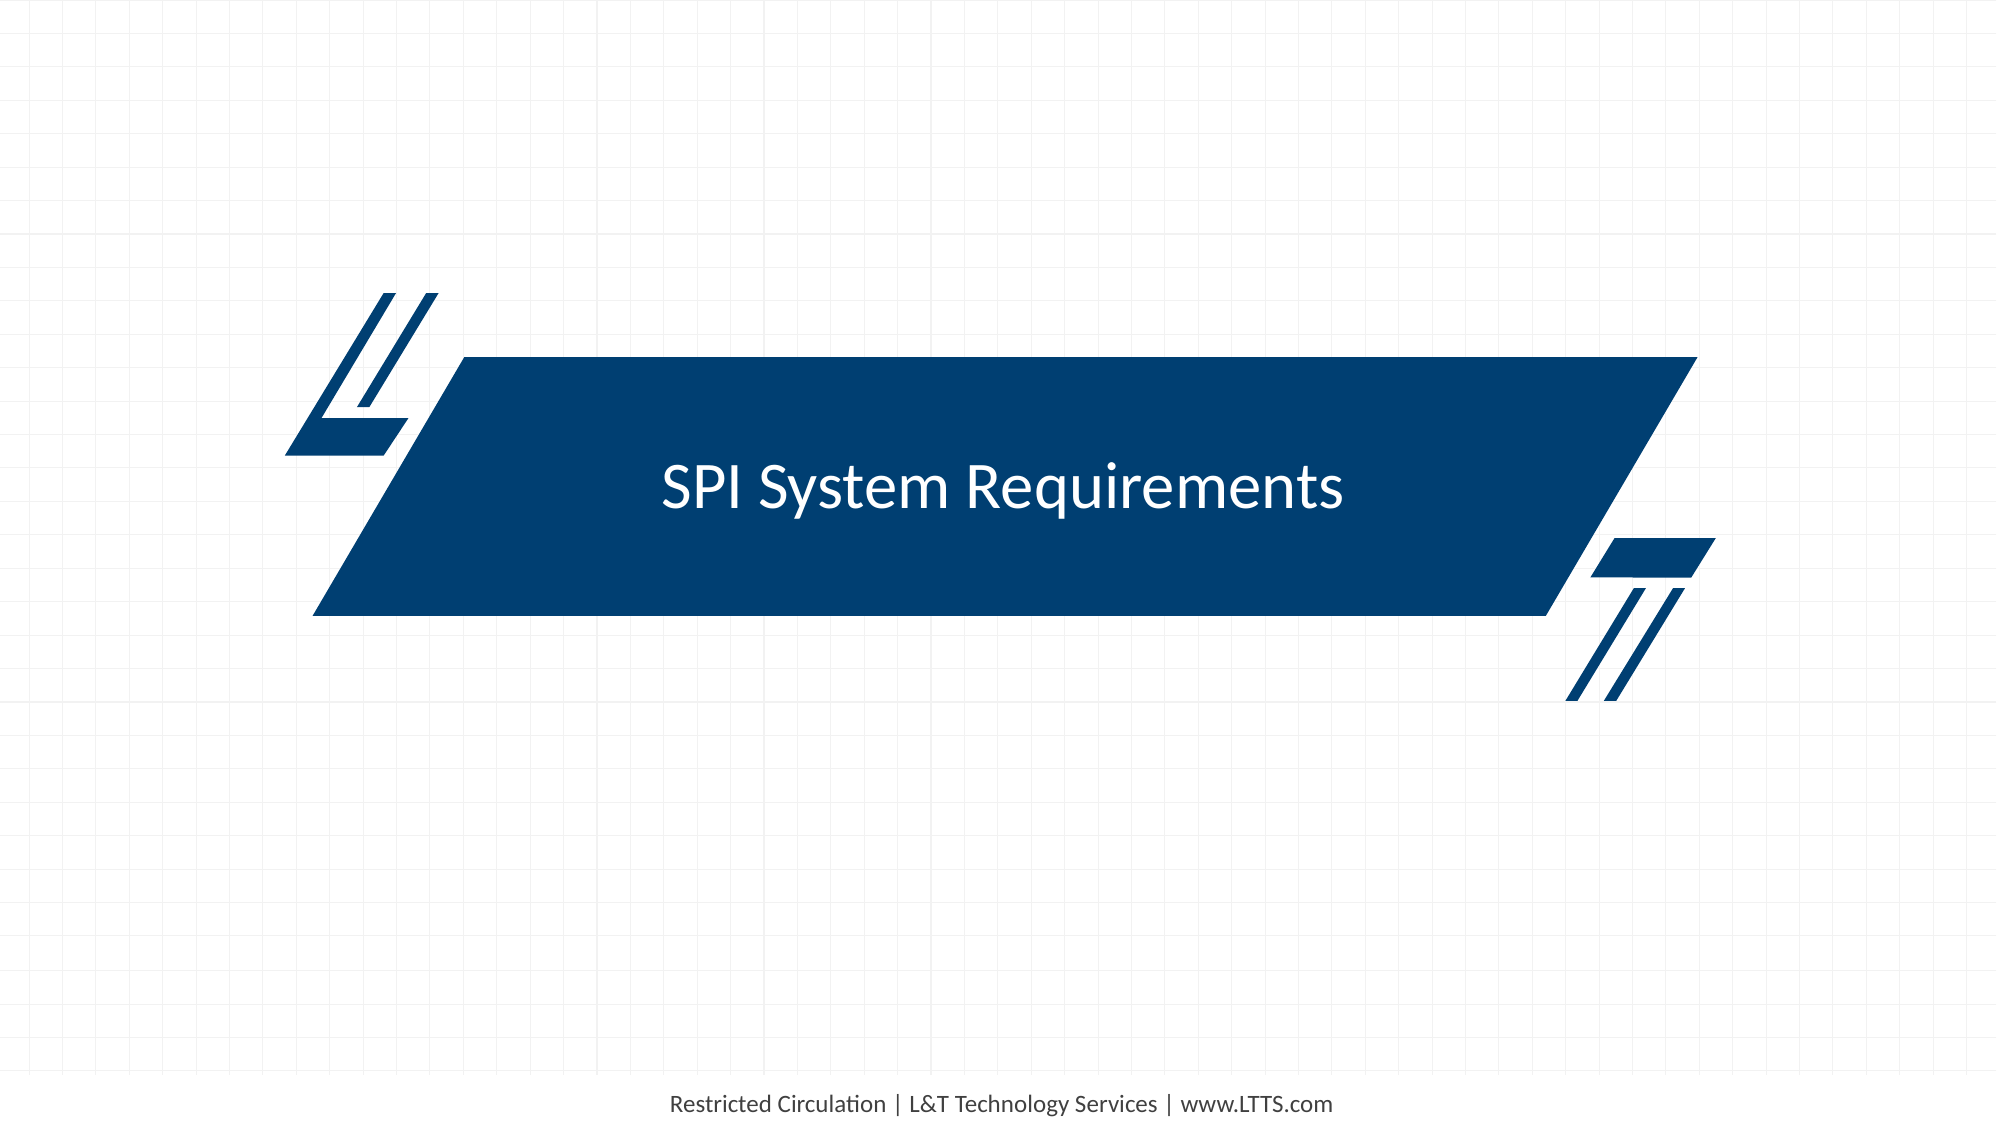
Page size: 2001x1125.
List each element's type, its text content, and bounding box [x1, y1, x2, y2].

list SPI System Requirements [312, 357, 1693, 616]
